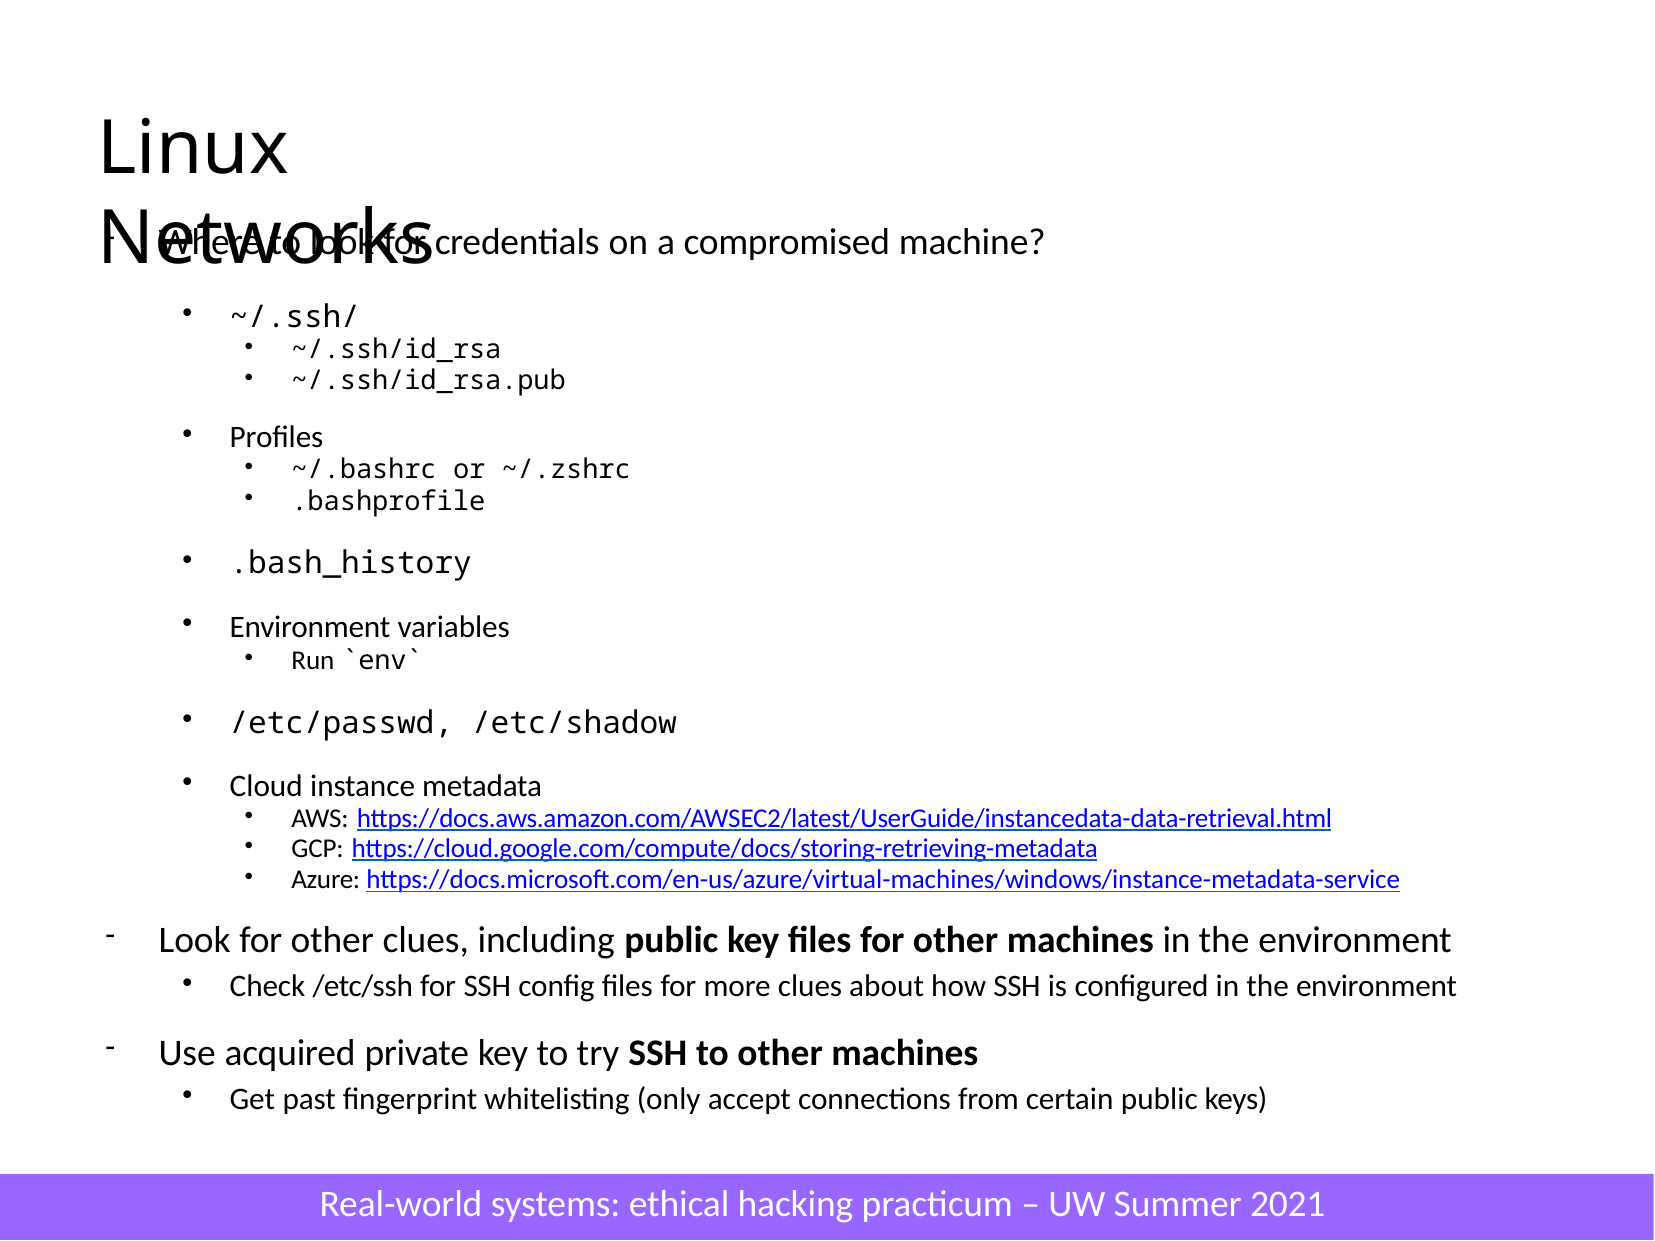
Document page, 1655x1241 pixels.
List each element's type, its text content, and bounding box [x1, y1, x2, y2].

title Linux Networks [95, 95, 566, 306]
text_box Where to look for credentials on a compromised machine? ~/.ssh/ ~/.ssh/id_rsa ~/.ssh/id_rsa.pub Profiles ~/.bashrc or ~/.zshrc .bashprofile .bash_history Environment variables Run `env` /etc/passwd, /etc/shadow Cloud instance metadata AWS: https://docs.aws.amazon.com/AWSEC2/latest/UserGuide/instancedata-data-retrieval.html GCP: https://cloud.google.com/compute/docs/storing-retrieving-metadata Azure: https://docs.microsoft.com/en-us/azure/virtual-machines/windows/instance-metadata-service Look for other clues, including public key files for other machines in the environment Check /etc/ssh for SSH config files for more clues about how SSH is configured in the environment Use acquired private key to try SSH to other machines Get past fingerprint whitelisting (only accept connections from certain public keys) [103, 214, 1469, 1116]
footer Real-world systems: ethical hacking practicum – UW Summer 2021 [317, 1186, 1337, 1241]
